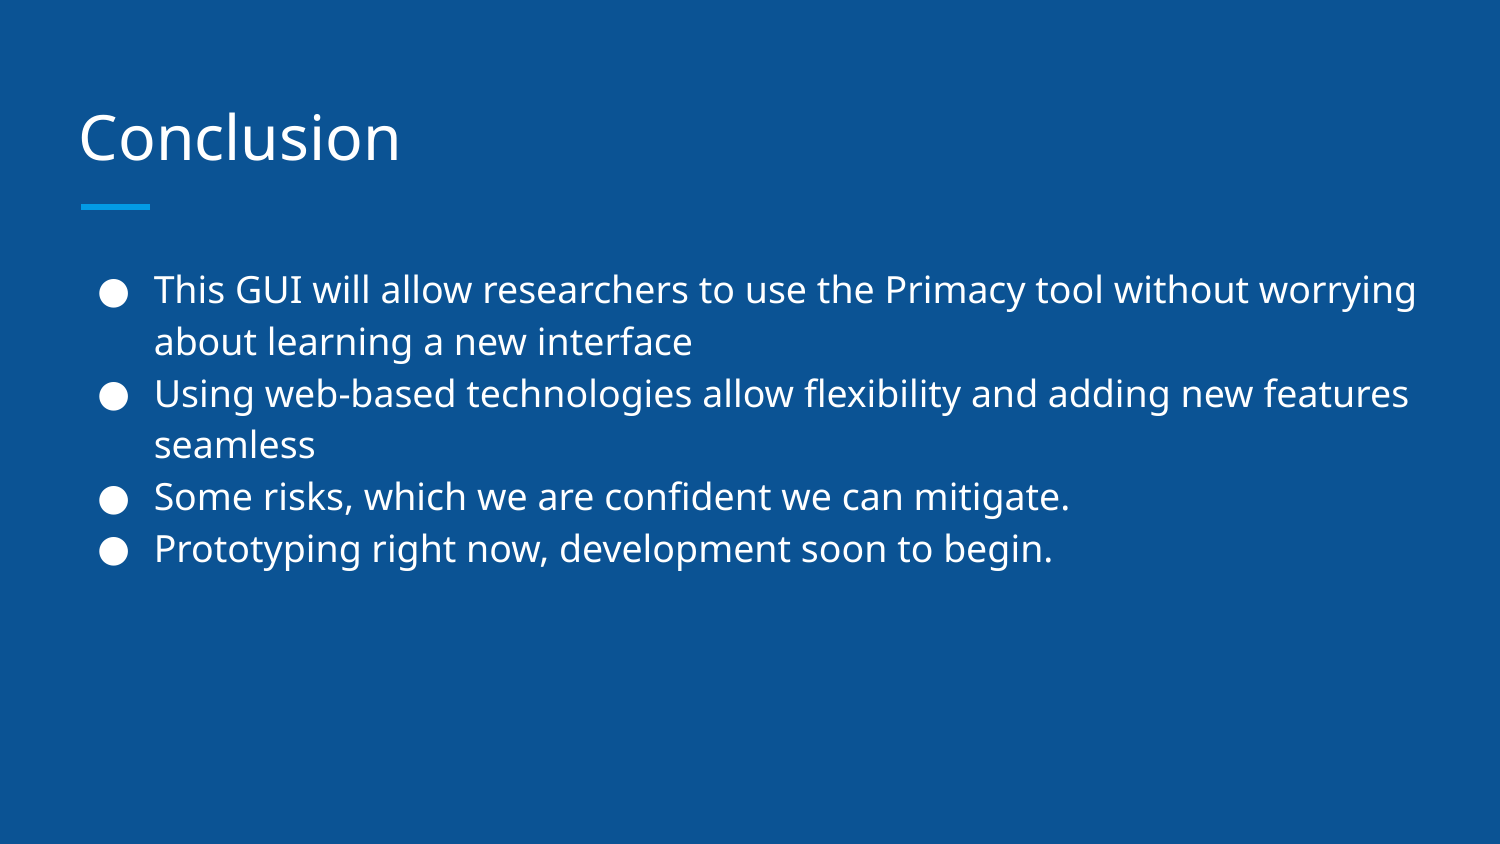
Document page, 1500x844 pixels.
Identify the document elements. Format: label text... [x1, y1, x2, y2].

title Conclusion [63, 75, 1437, 188]
list This GUI will allow researchers to use the Primacy tool without worrying about learning a new interface Using web-based technologies allow flexibility and adding new features seamless Some risks, which we are confident we can mitigate. Prototyping right now, development soon to begin. [63, 244, 1437, 750]
